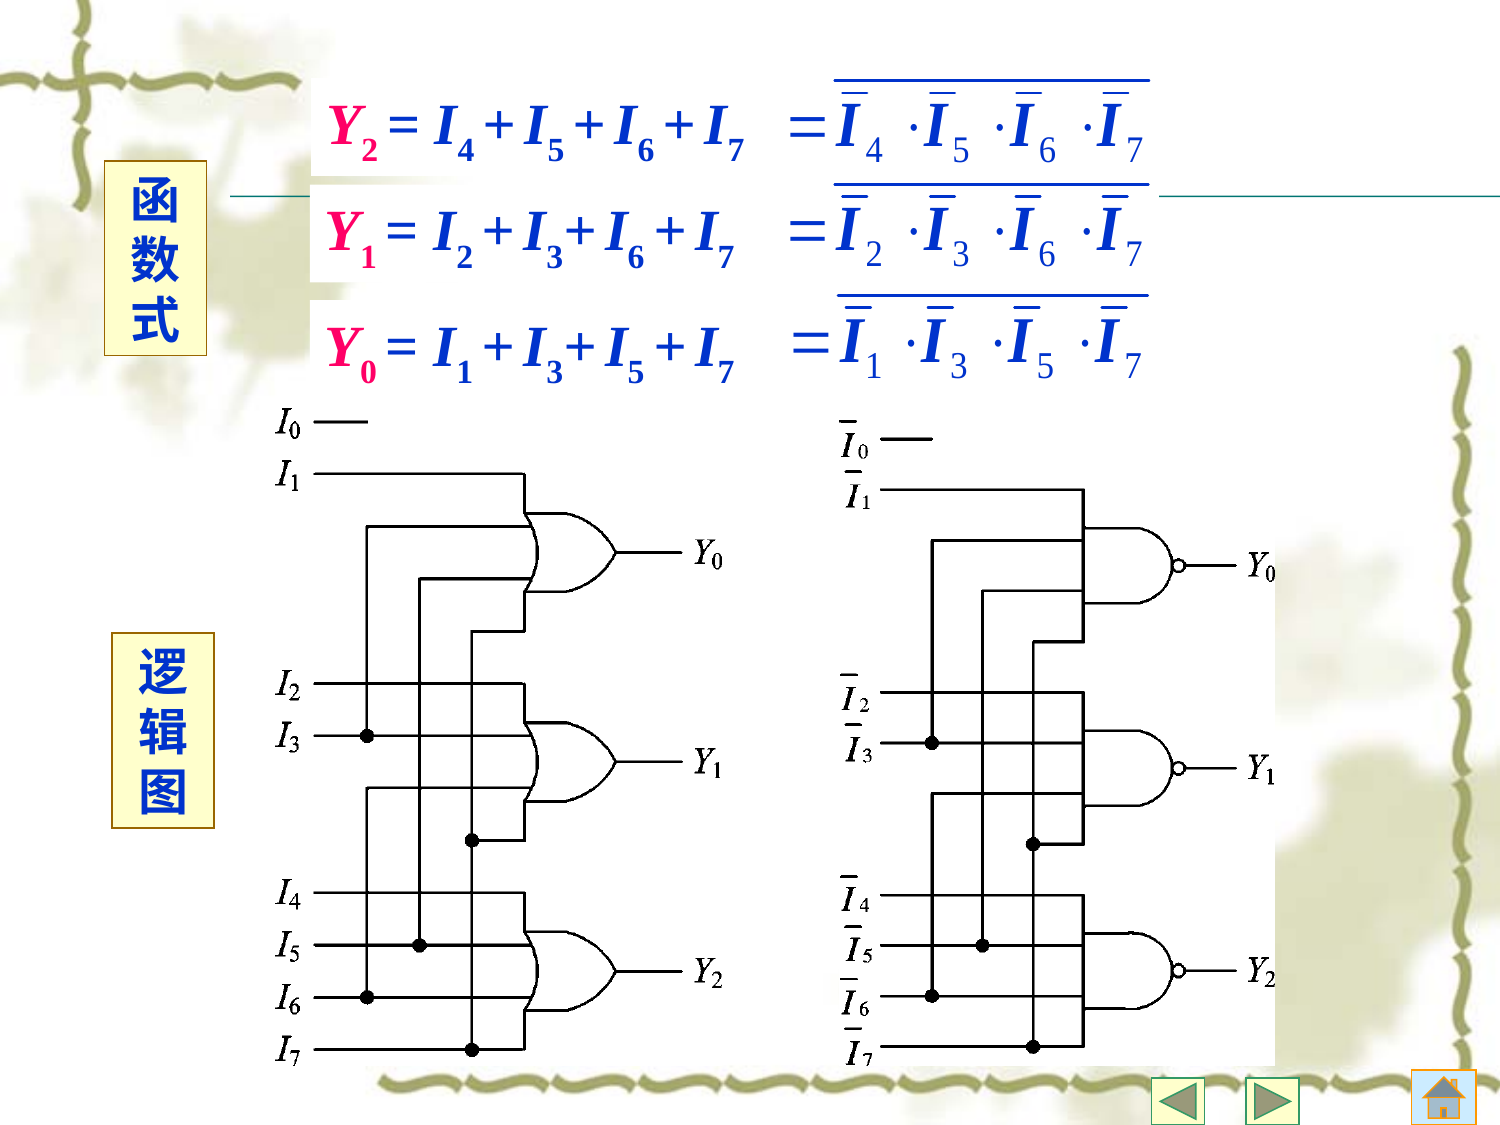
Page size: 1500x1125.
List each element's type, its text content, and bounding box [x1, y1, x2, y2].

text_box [774, 170, 1160, 280]
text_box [774, 66, 1160, 169]
picture [0, 0, 1500, 1125]
text_box Y0 = I1 + I3+ I5 + I7 [309, 300, 781, 399]
text_box 函数式 [104, 160, 207, 356]
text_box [777, 280, 1157, 391]
text_box 逻辑图 [112, 633, 214, 828]
text_box Y2 = I4 + I5 + I6 + I7 [311, 78, 769, 176]
text_box Y1 = I2 + I3+ I6 + I7 [309, 184, 770, 283]
